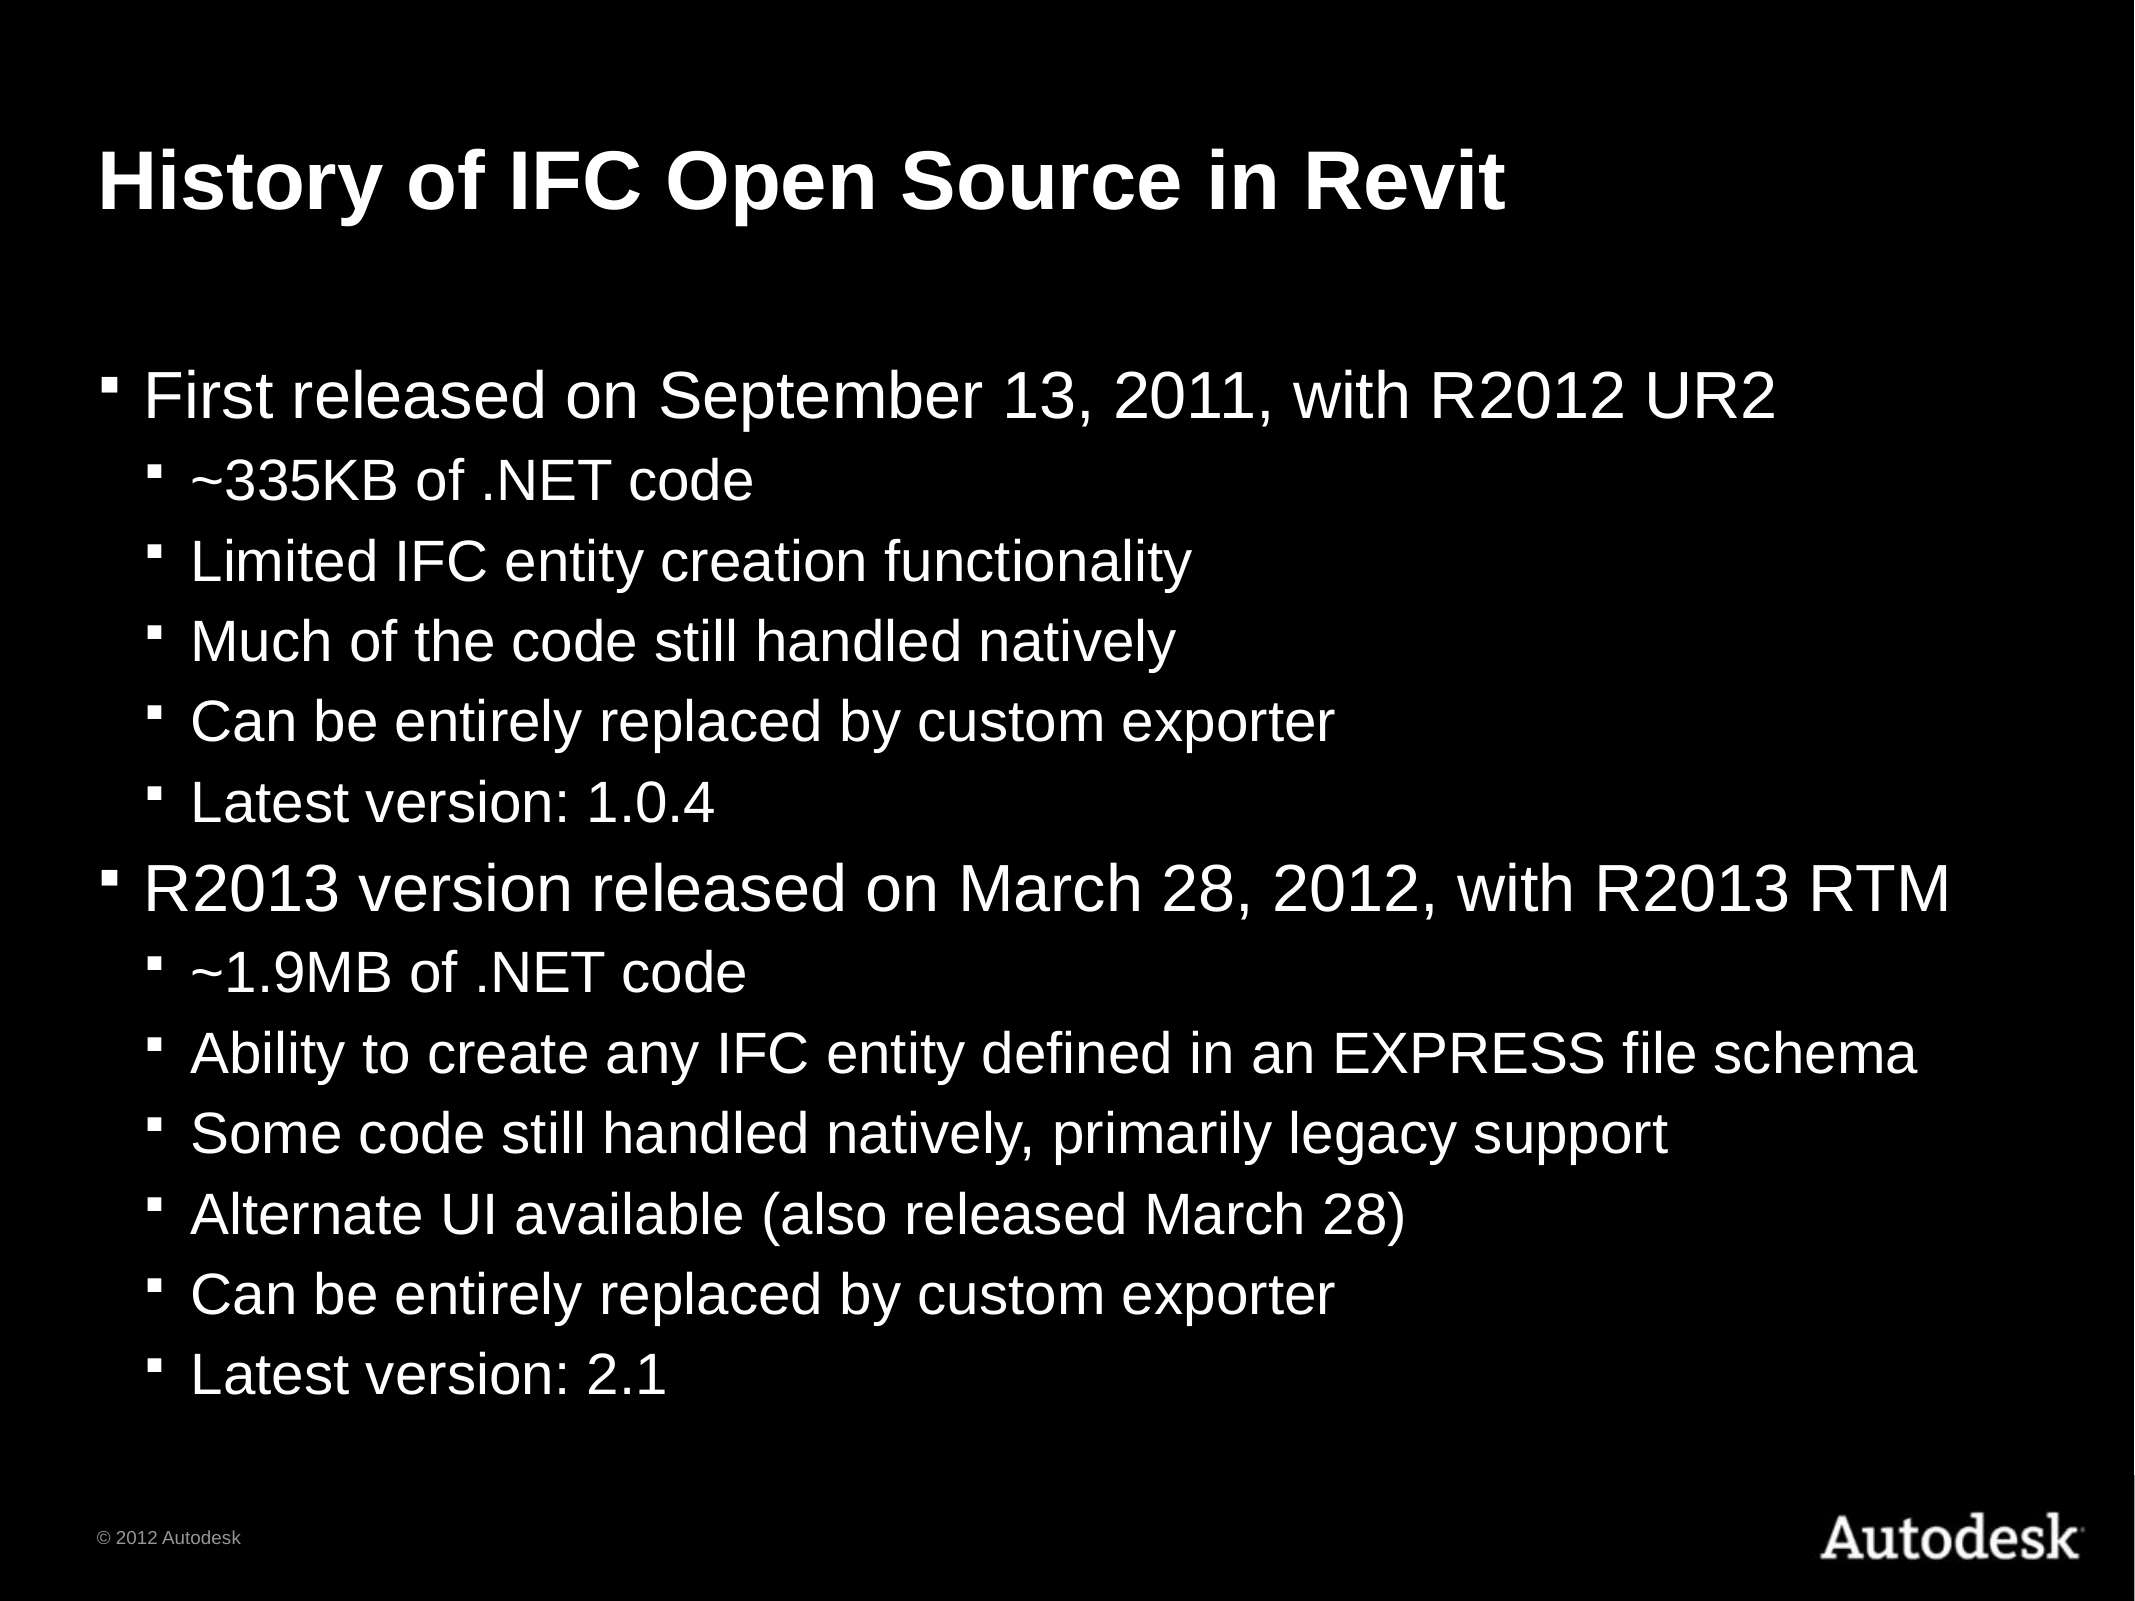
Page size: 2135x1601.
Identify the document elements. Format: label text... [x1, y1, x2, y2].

list First released on September 13, 2011, with R2012 UR2 ~335KB of .NET code Limited IFC entity creation functionality Much of the code still handled natively Can be entirely replaced by custom exporter Latest version: 1.0.4 R2013 version released on March 28, 2012, with R2013 RTM ~1.9MB of .NET code Ability to create any IFC entity defined in an EXPRESS file schema Some code still handled natively, primarily legacy support Alternate UI available (also released March 28) Can be entirely replaced by custom exporter Latest version: 2.1 [96, 351, 2028, 1452]
title History of IFC Open Source in Revit [96, 59, 2028, 293]
picture [0, 1475, 2135, 1601]
